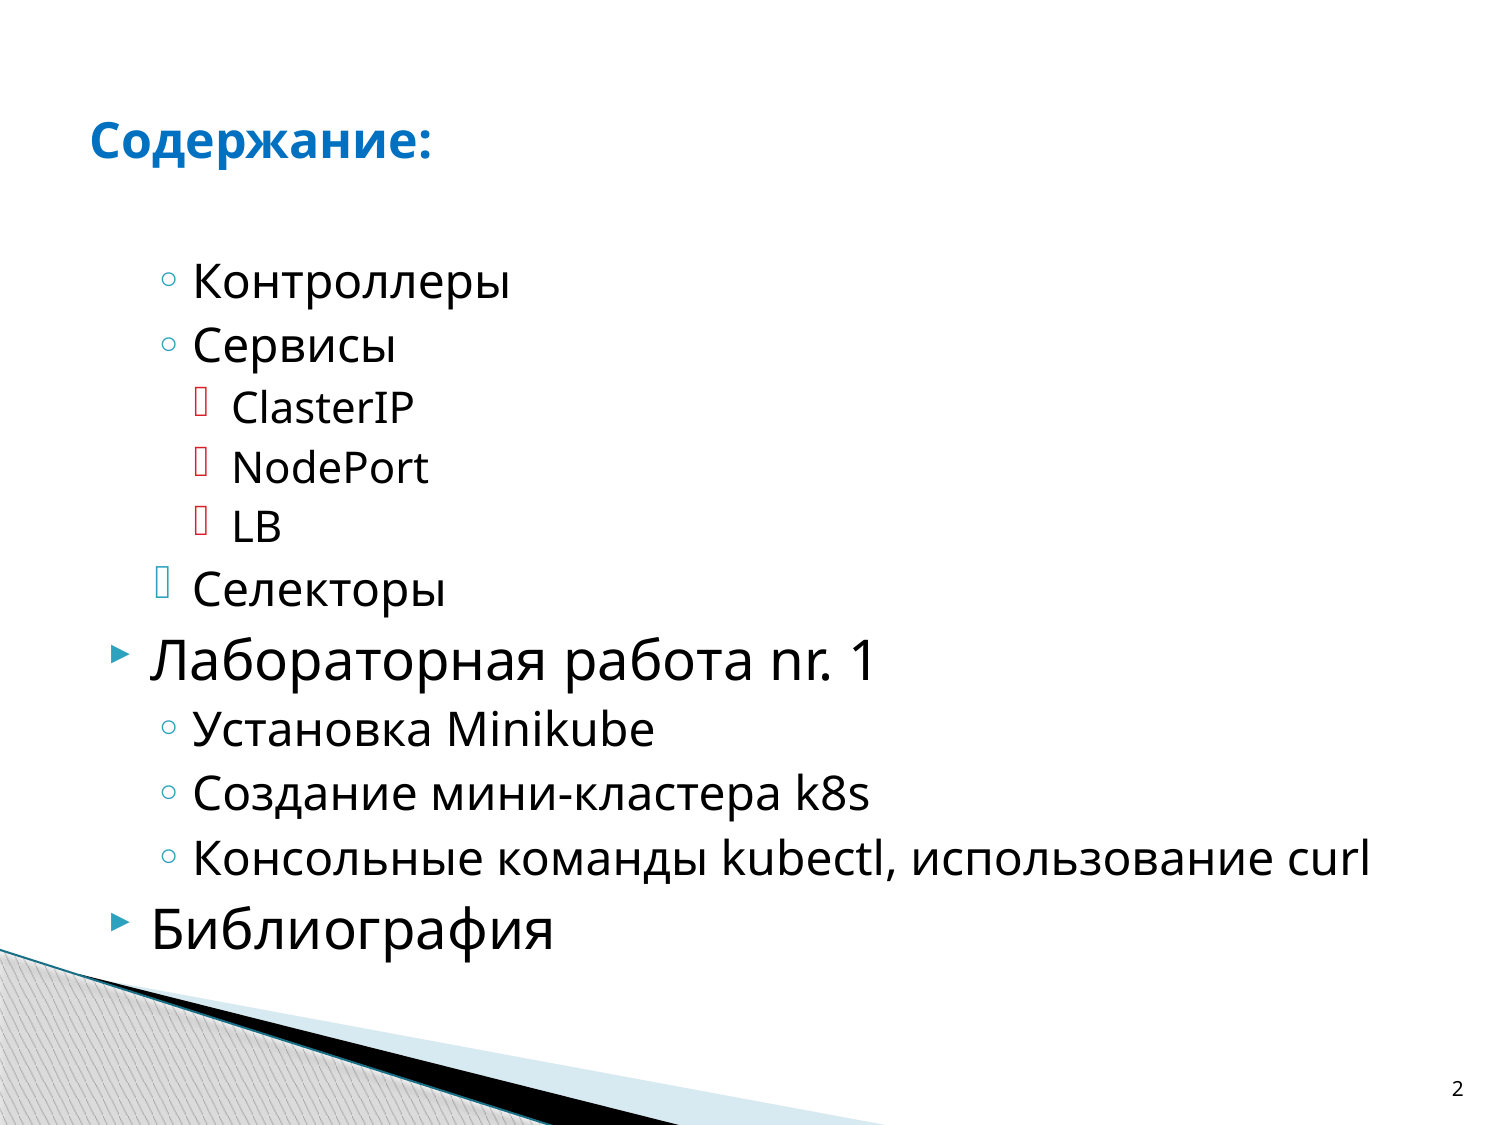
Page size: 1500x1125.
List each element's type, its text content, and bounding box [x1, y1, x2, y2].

list Контроллеры Сервисы ClasterIP NodePort LB Селекторы Лабораторная работа nr. 1 Установка Minikube Создание мини-кластера k8s Консольные команды kubectl, использование curl Библиография [75, 242, 1425, 986]
title Содержание: [75, 45, 1425, 233]
slide_number 2 [1418, 1051, 1479, 1112]
